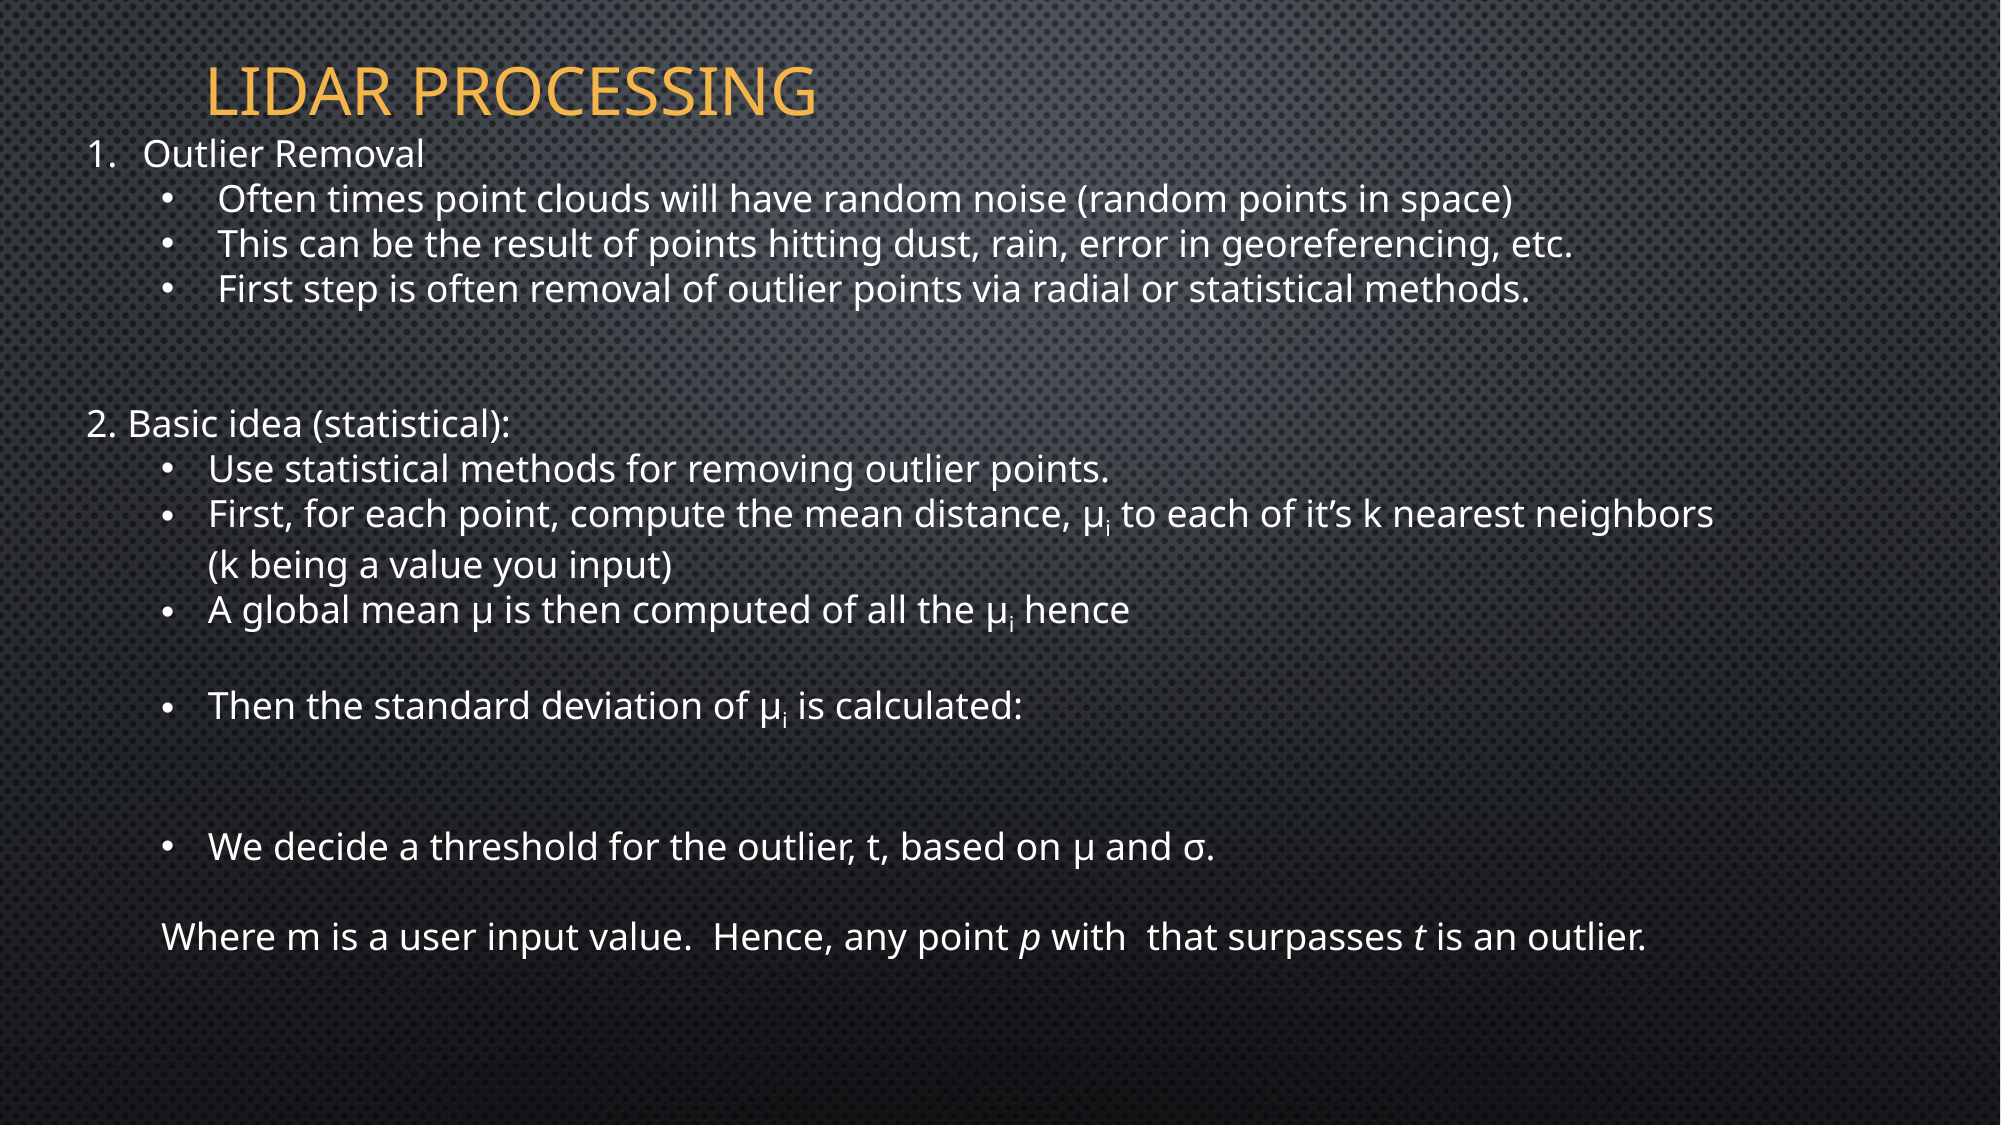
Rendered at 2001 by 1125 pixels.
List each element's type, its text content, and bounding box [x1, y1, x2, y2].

title Lidar Processing [189, 17, 1815, 160]
